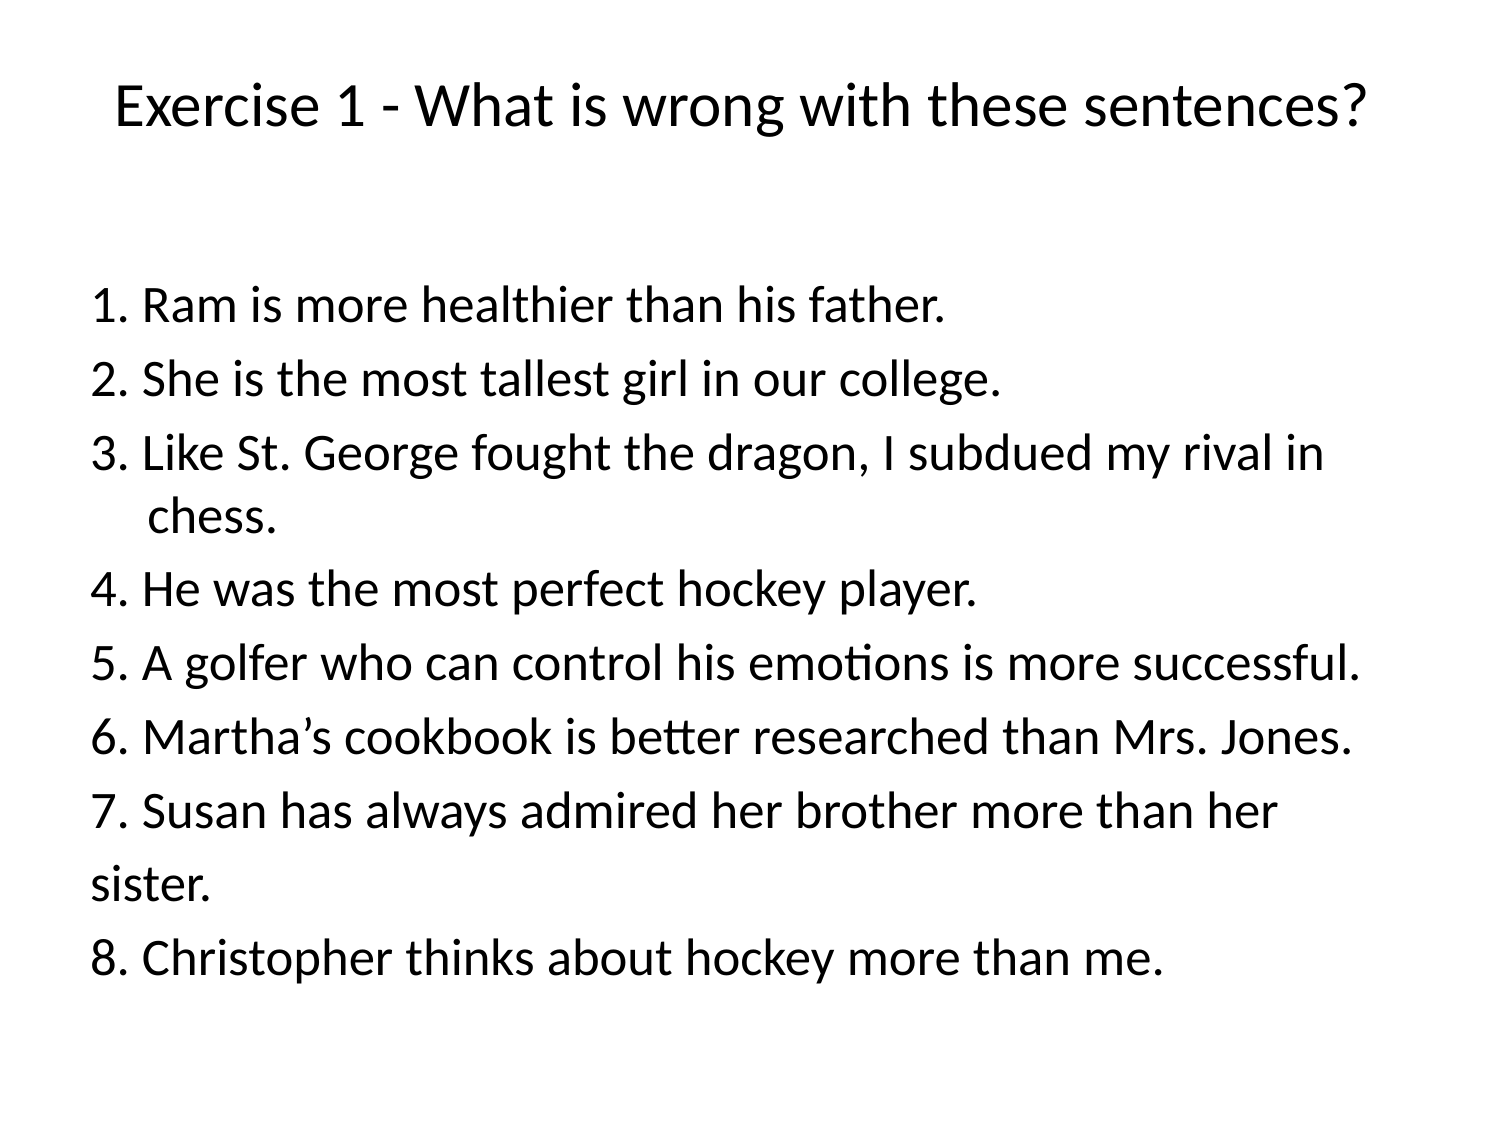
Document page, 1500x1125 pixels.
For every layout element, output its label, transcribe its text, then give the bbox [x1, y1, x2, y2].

list 1. Ram is more healthier than his father. 2. She is the most tallest girl in our college. 3. Like St. George fought the dragon, I subdued my rival in chess. 4. He was the most perfect hockey player. 5. A golfer who can control his emotions is more successful. 6. Martha’s cookbook is better researched than Mrs. Jones. 7. Susan has always admired her brother more than her sister. 8. Christopher thinks about hockey more than me. [75, 262, 1425, 1005]
title Exercise 1 - What is wrong with these sentences? [75, 45, 1425, 233]
